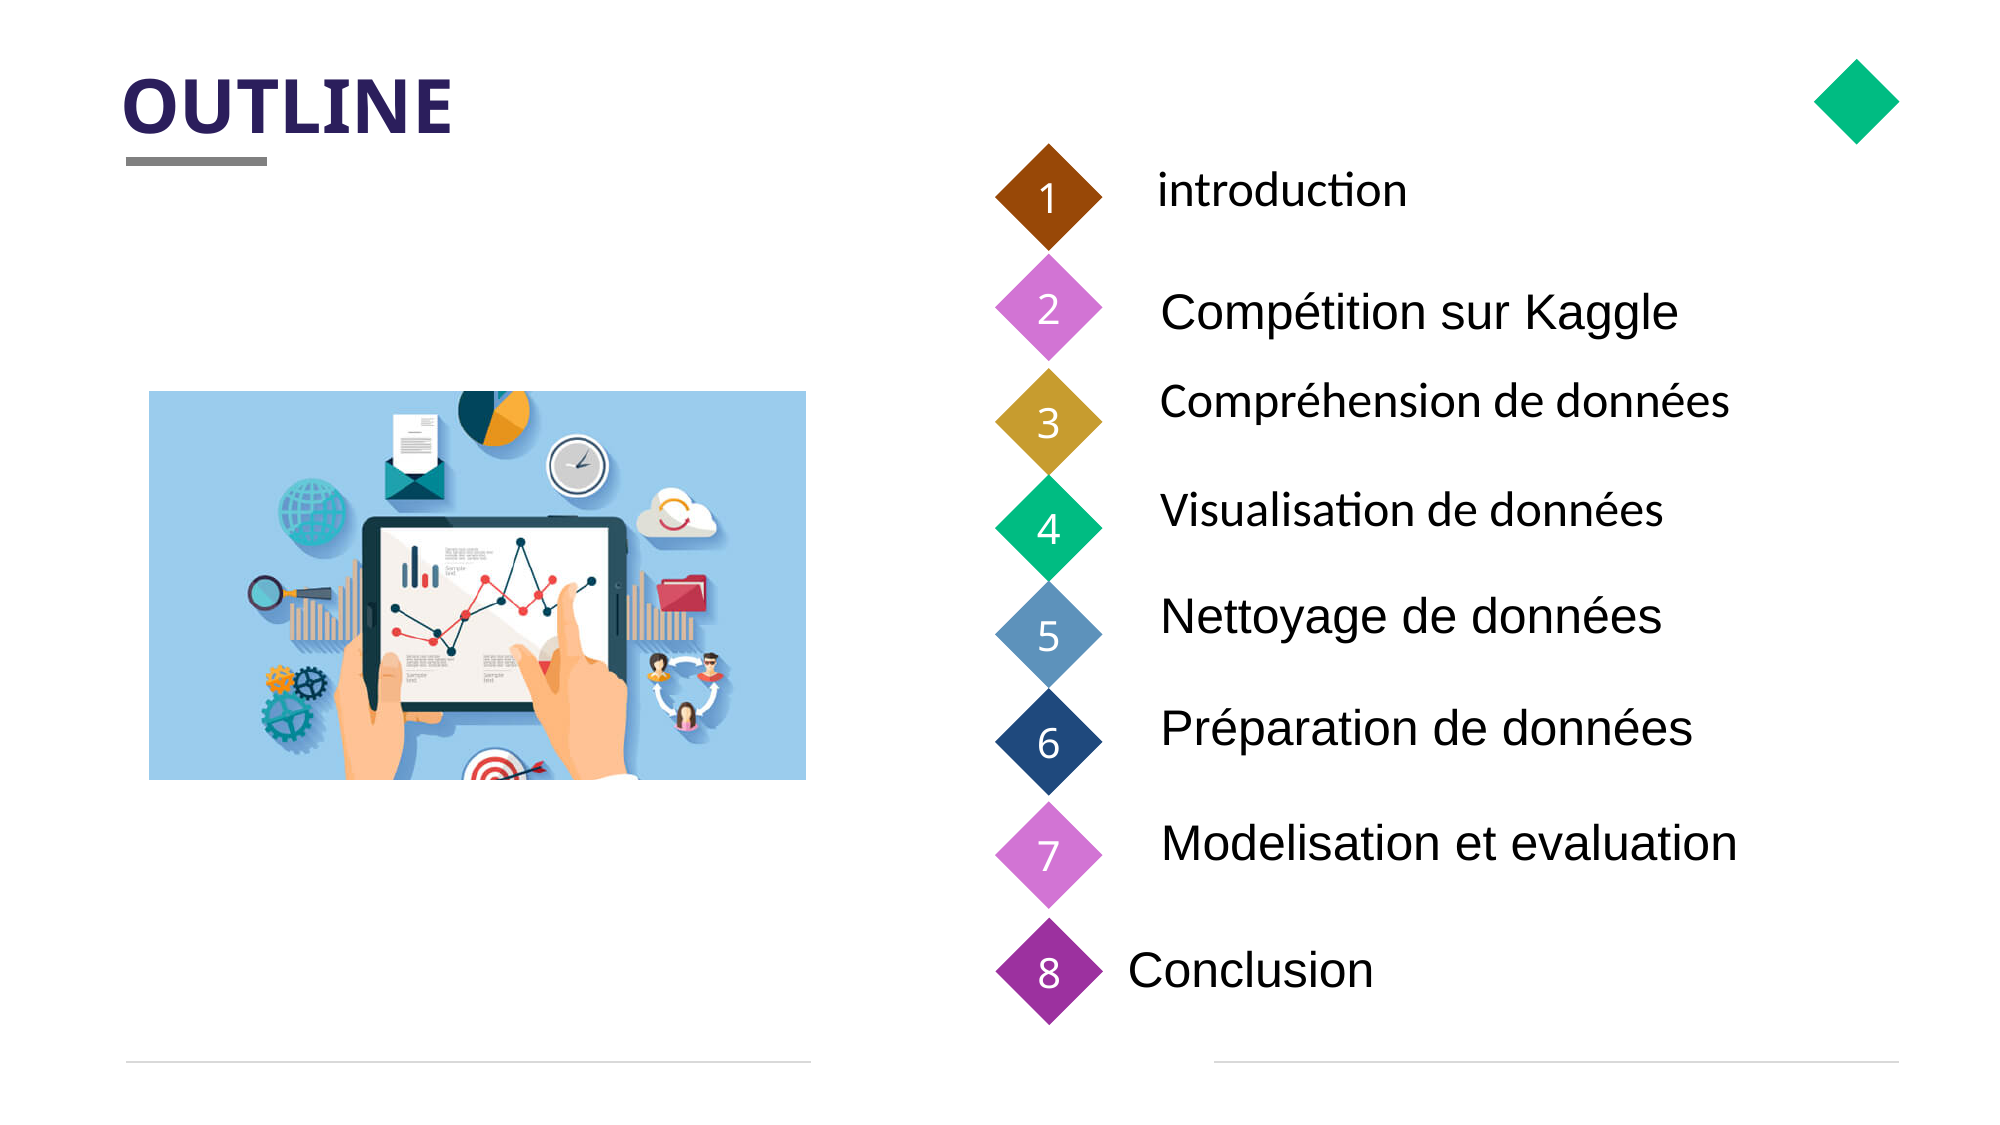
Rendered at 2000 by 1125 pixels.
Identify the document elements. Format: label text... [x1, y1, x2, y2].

text_box 5 [992, 578, 1105, 688]
text_box Nettoyage de données [1145, 575, 1678, 651]
text_box 6 [992, 686, 1105, 798]
text_box Conclusion [1112, 930, 1390, 1006]
picture [148, 390, 806, 781]
text_box 7 [992, 799, 1105, 911]
text_box 4 [992, 472, 1105, 581]
text_box Compétition sur Kaggle [1145, 271, 1695, 347]
text_box Compréhension de données [1145, 359, 1746, 435]
text_box introduction [1142, 148, 1736, 224]
slide_number 2 [1814, 59, 1900, 145]
title OUTLINE [99, 45, 1900, 162]
text_box 2 [992, 251, 1105, 364]
text_box 1 [992, 141, 1105, 252]
text_box 8 [993, 915, 1106, 1028]
text_box 3 [992, 365, 1105, 475]
text_box Modelisation et evaluation [1146, 803, 1754, 879]
text_box Préparation de données [1145, 688, 1709, 763]
text_box Visualisation de données [1145, 469, 1679, 544]
